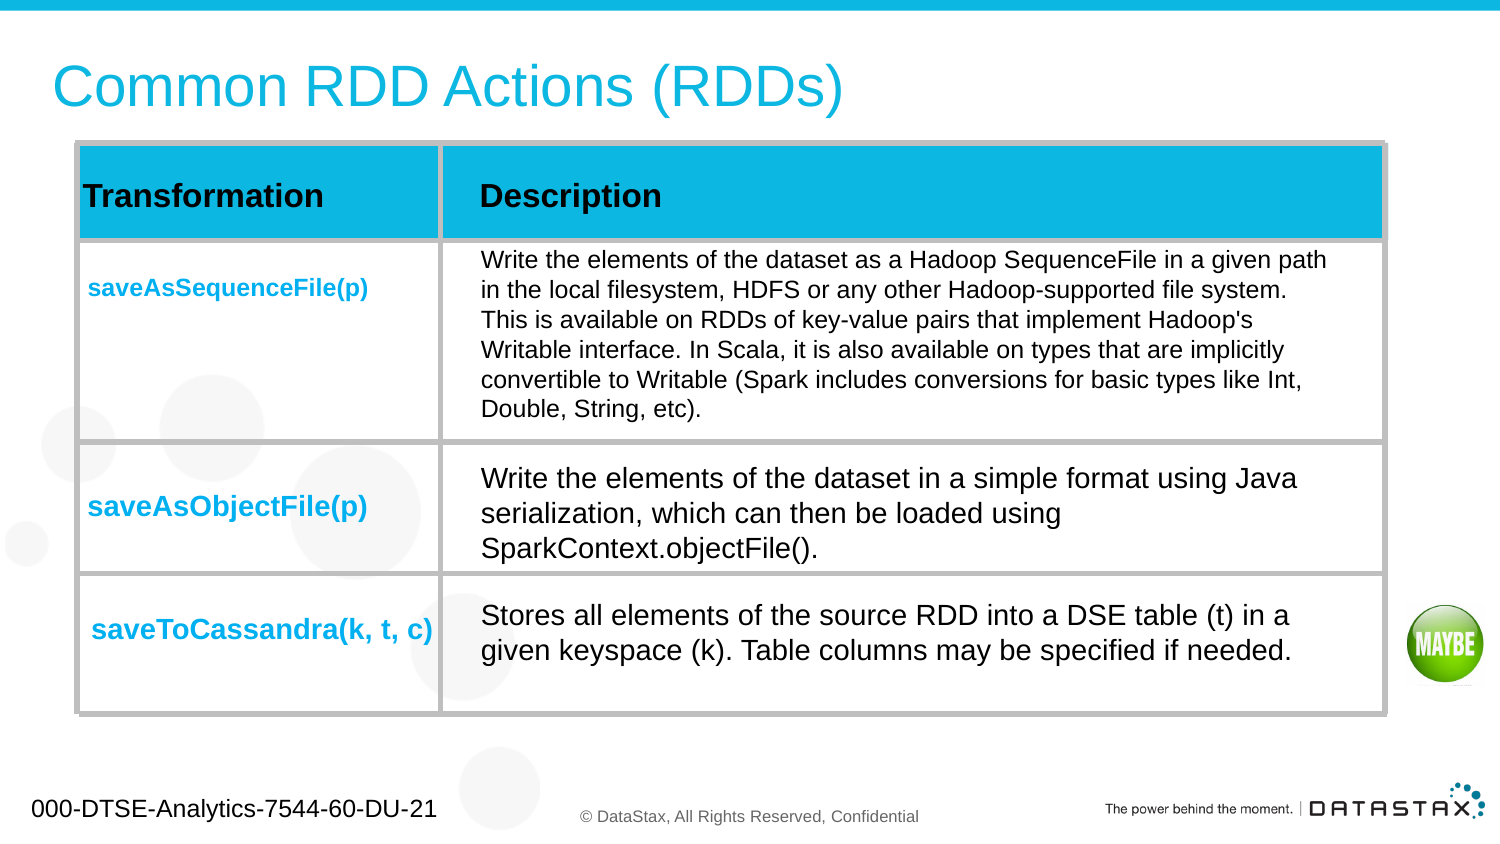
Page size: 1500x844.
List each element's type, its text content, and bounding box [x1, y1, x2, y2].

text_box Write the elements of the dataset in a simple format using Java serialization, which can then be loaded using SparkContext.objectFile(). [466, 452, 1358, 572]
text_box [82, 150, 435, 238]
title Common RDD Actions (RDDs) [52, 44, 1425, 135]
slide_number 000-DTSE-Analytics-7544-60-DU-21 [16, 785, 720, 831]
text_box saveToCassandra(k, t, c) [82, 603, 435, 654]
text_box Transformation [82, 167, 340, 222]
picture [1404, 603, 1485, 686]
text_box Description [464, 167, 678, 222]
text_box Stores all elements of the source RDD into a DSE table (t) in a given keyspace (k). Table columns may be specified if needed. [466, 588, 1358, 674]
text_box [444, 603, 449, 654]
text_box [444, 150, 1380, 238]
text_box Write the elements of the dataset as a Hadoop SequenceFile in a given path in the local filesystem, HDFS or any other Hadoop-supported file system. This is available on RDDs of key-value pairs that implement Hadoop's Writable interface. In Scala, it is also available on types that are implicitly convertible to Writable (Spark includes conversions for basic types like Int, Double, String, etc). [466, 249, 1358, 431]
picture [1090, 767, 1500, 834]
text_box saveAsSequenceFile(p) [82, 263, 384, 309]
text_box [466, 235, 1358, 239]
text_box saveAsObjectFile(p) [82, 479, 384, 530]
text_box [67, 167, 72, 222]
